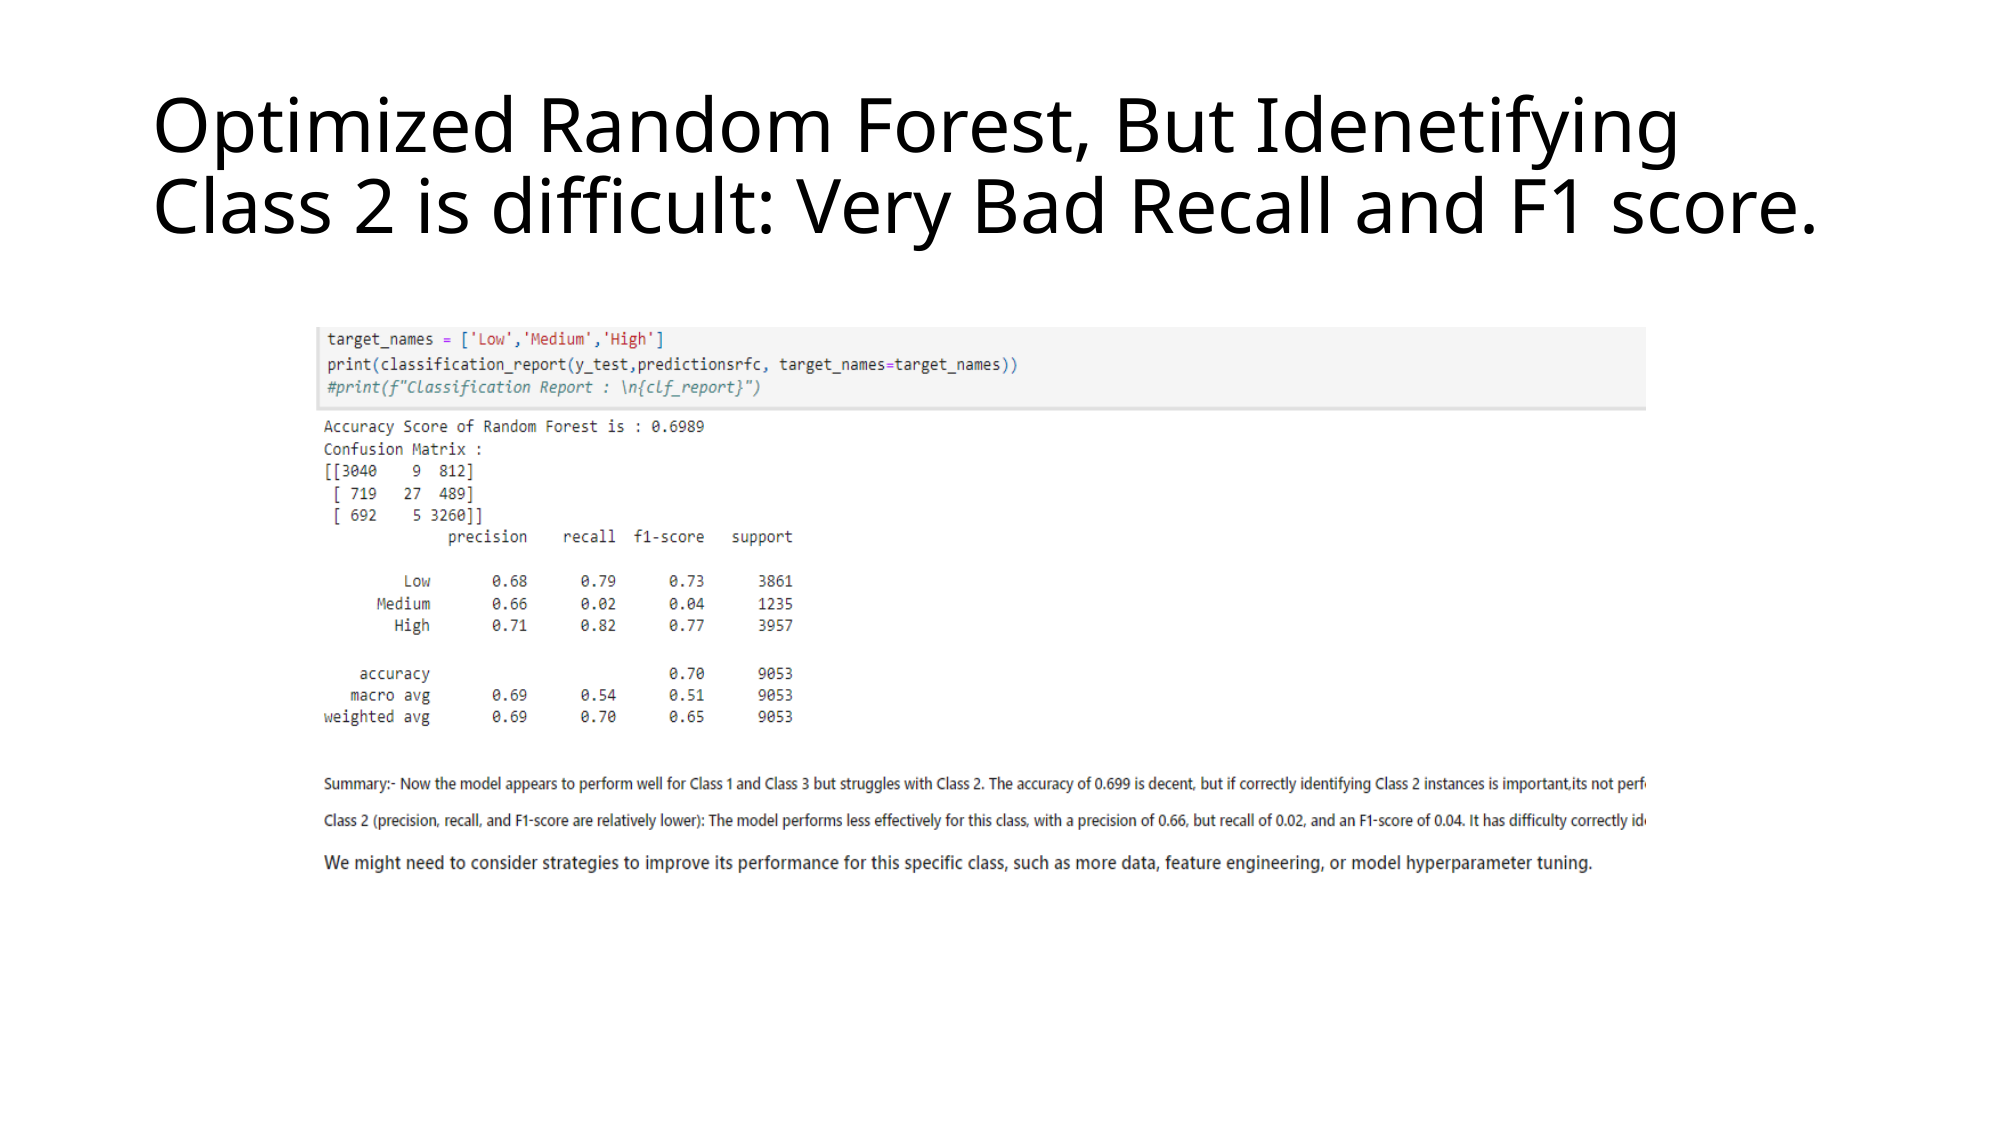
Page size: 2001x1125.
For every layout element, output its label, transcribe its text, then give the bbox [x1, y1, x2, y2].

title Optimized Random Forest, But Idenetifying Class 2 is difficult: Very Bad Recall and F1 score. [137, 59, 1863, 278]
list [233, 327, 1646, 887]
